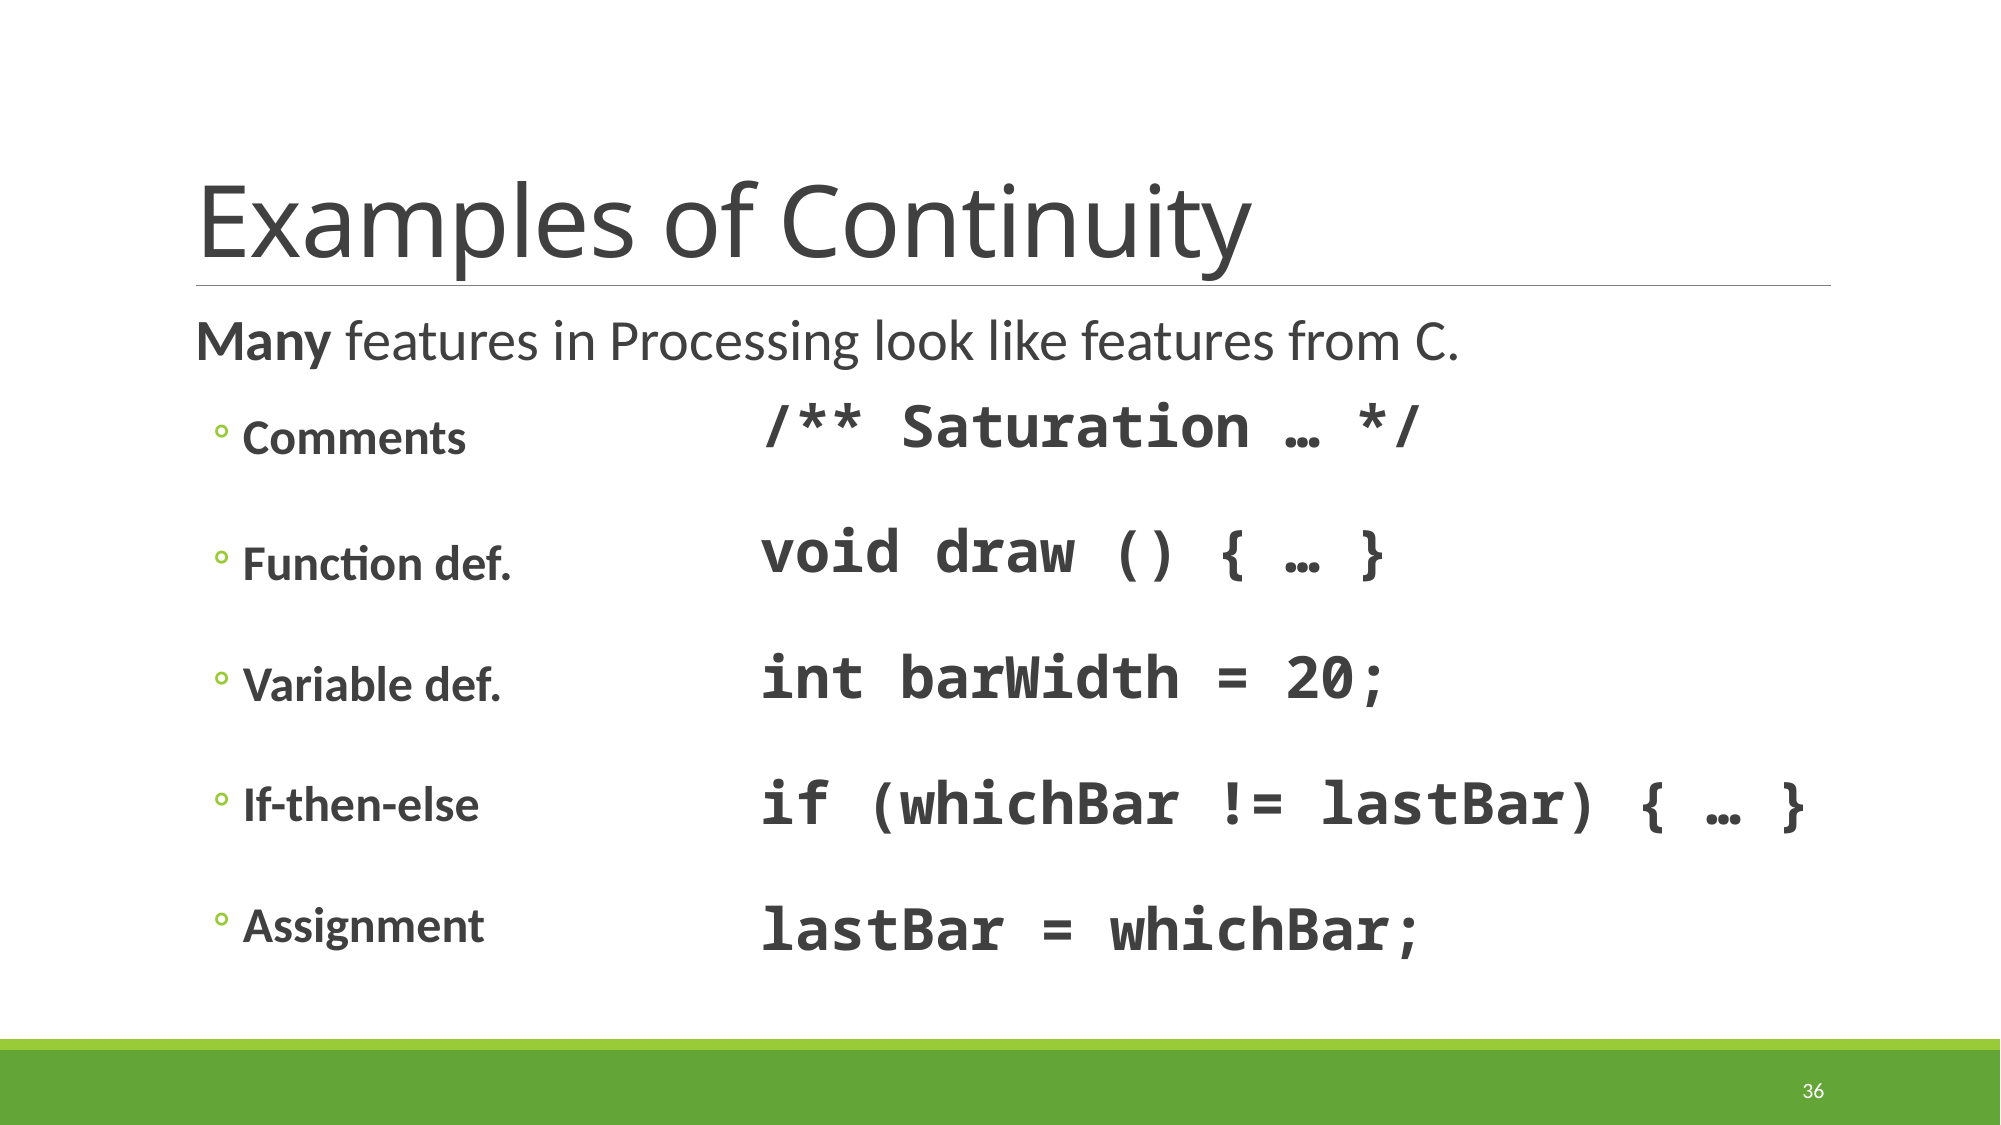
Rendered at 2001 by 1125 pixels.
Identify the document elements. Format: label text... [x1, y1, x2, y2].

text_box Comments Function def. Variable def. If-then-else Assignment [180, 403, 678, 1014]
title Examples of Continuity [180, 47, 1830, 285]
text_box /** Saturation … */ void draw () { … } int barWidth = 20; if (whichBar != lastBar) { … } lastBar = whichBar; [745, 389, 1820, 1000]
list Many features in Processing look like features from C. [180, 302, 1830, 388]
slide_number 36 [1624, 1059, 1840, 1120]
